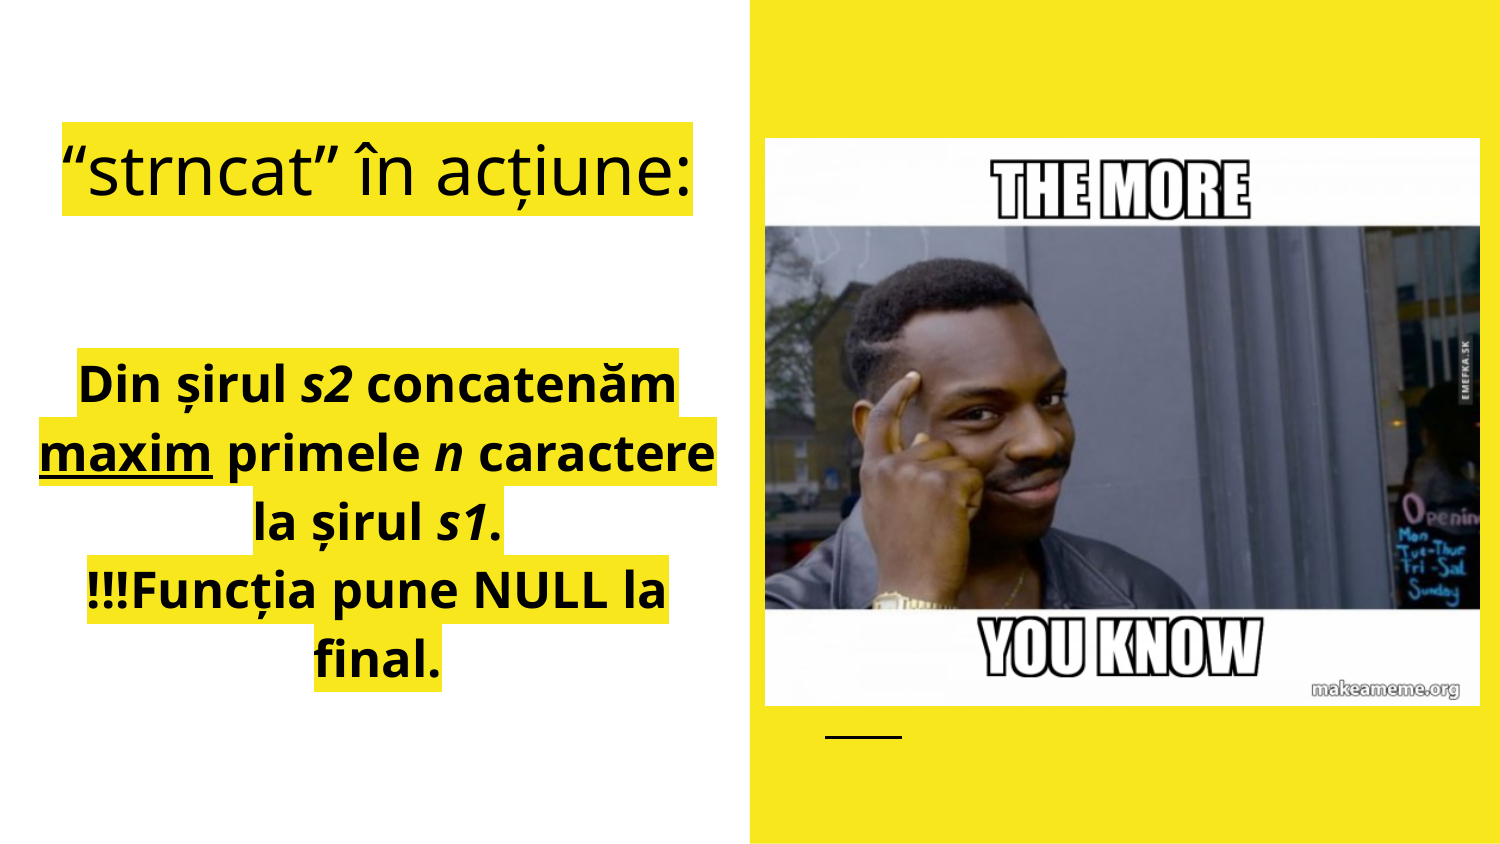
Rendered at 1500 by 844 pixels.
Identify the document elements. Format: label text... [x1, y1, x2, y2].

title Din șirul s2 concatenăm maxim primele n caractere la șirul s1. !!!Funcția pune NULL la final. [20, 331, 736, 708]
picture [764, 138, 1481, 706]
title “strncat” în acțiune: [46, 84, 710, 231]
